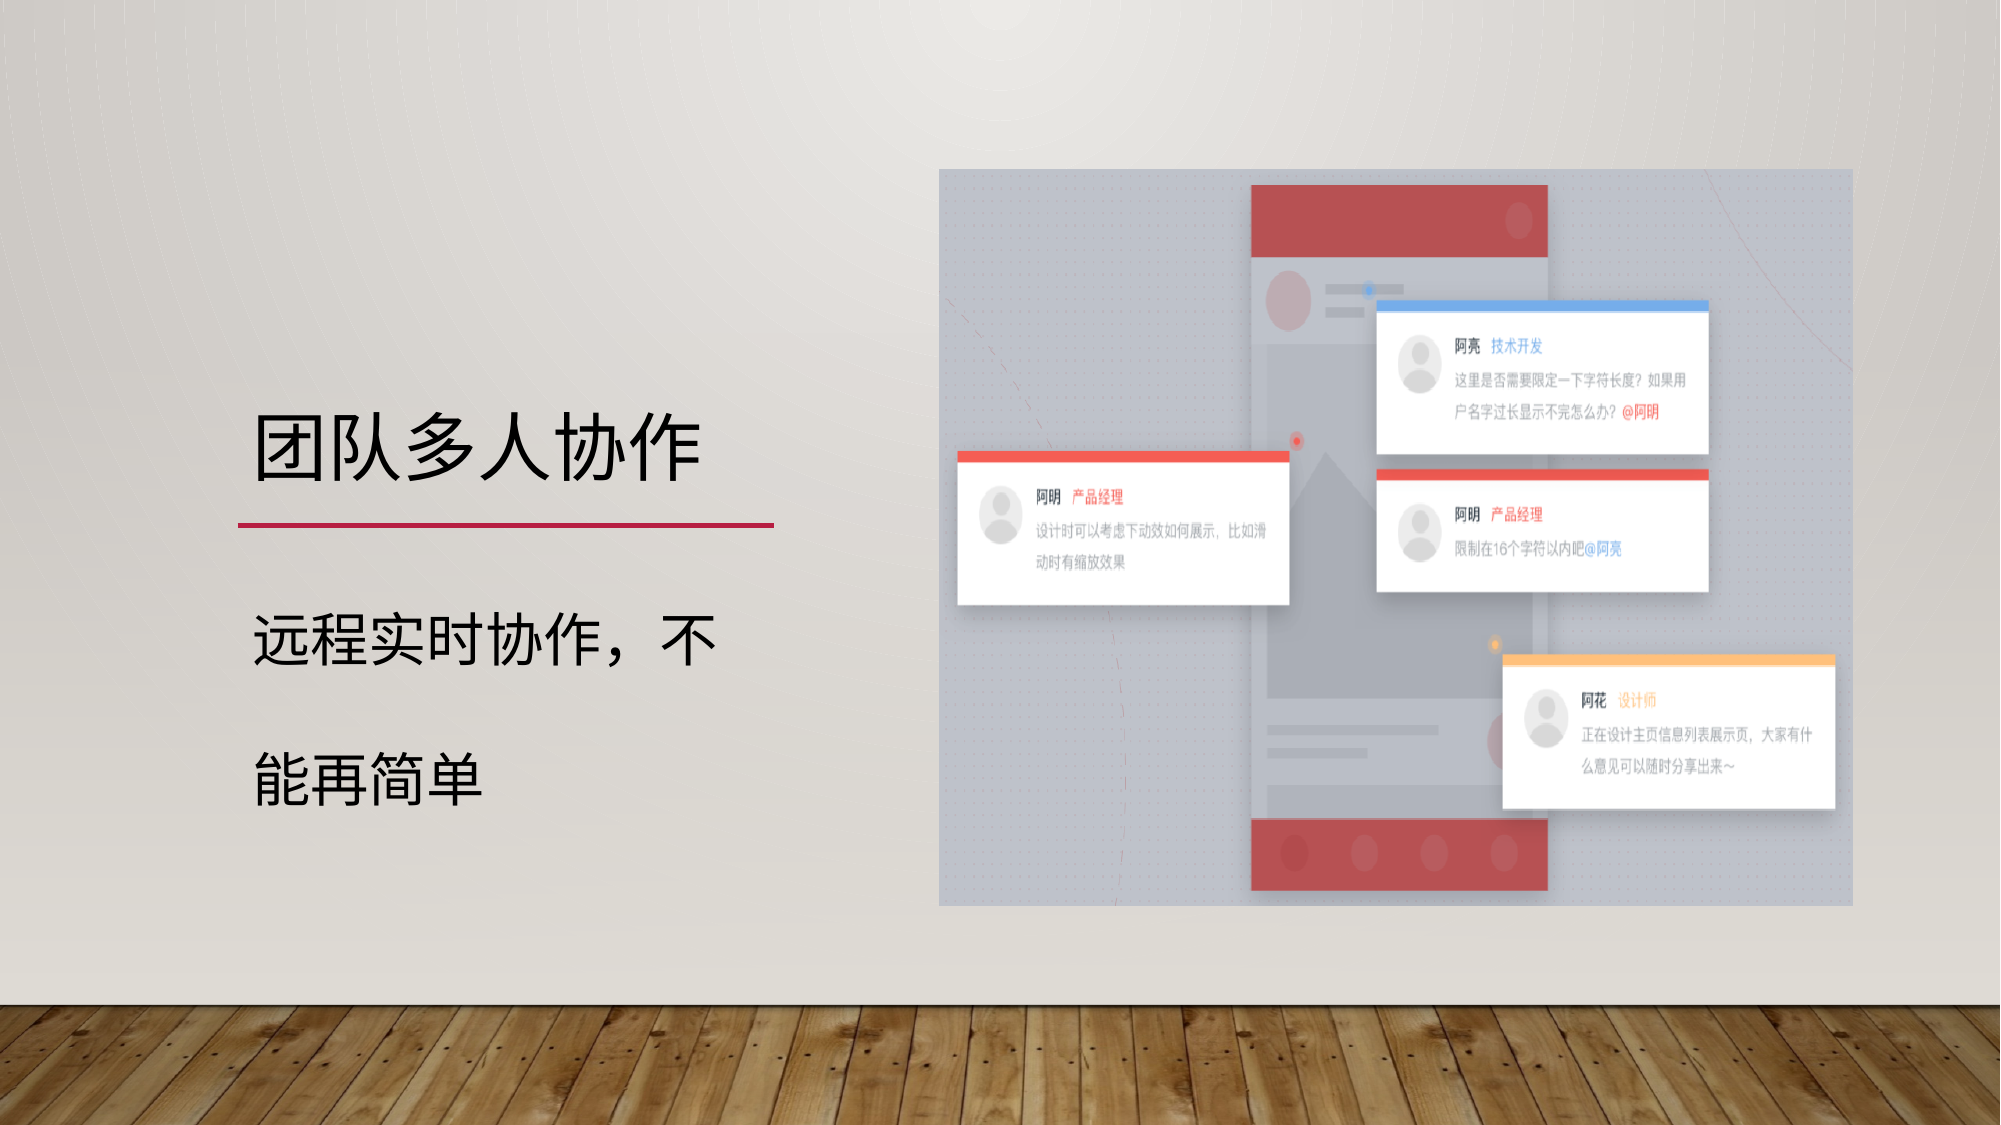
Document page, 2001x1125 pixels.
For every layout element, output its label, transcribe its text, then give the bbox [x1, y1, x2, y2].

list 远程实时协作，不能再简单 [236, 525, 775, 895]
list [939, 169, 1854, 906]
title 团队多人协作 [236, 131, 774, 500]
picture [0, 1005, 2000, 1125]
